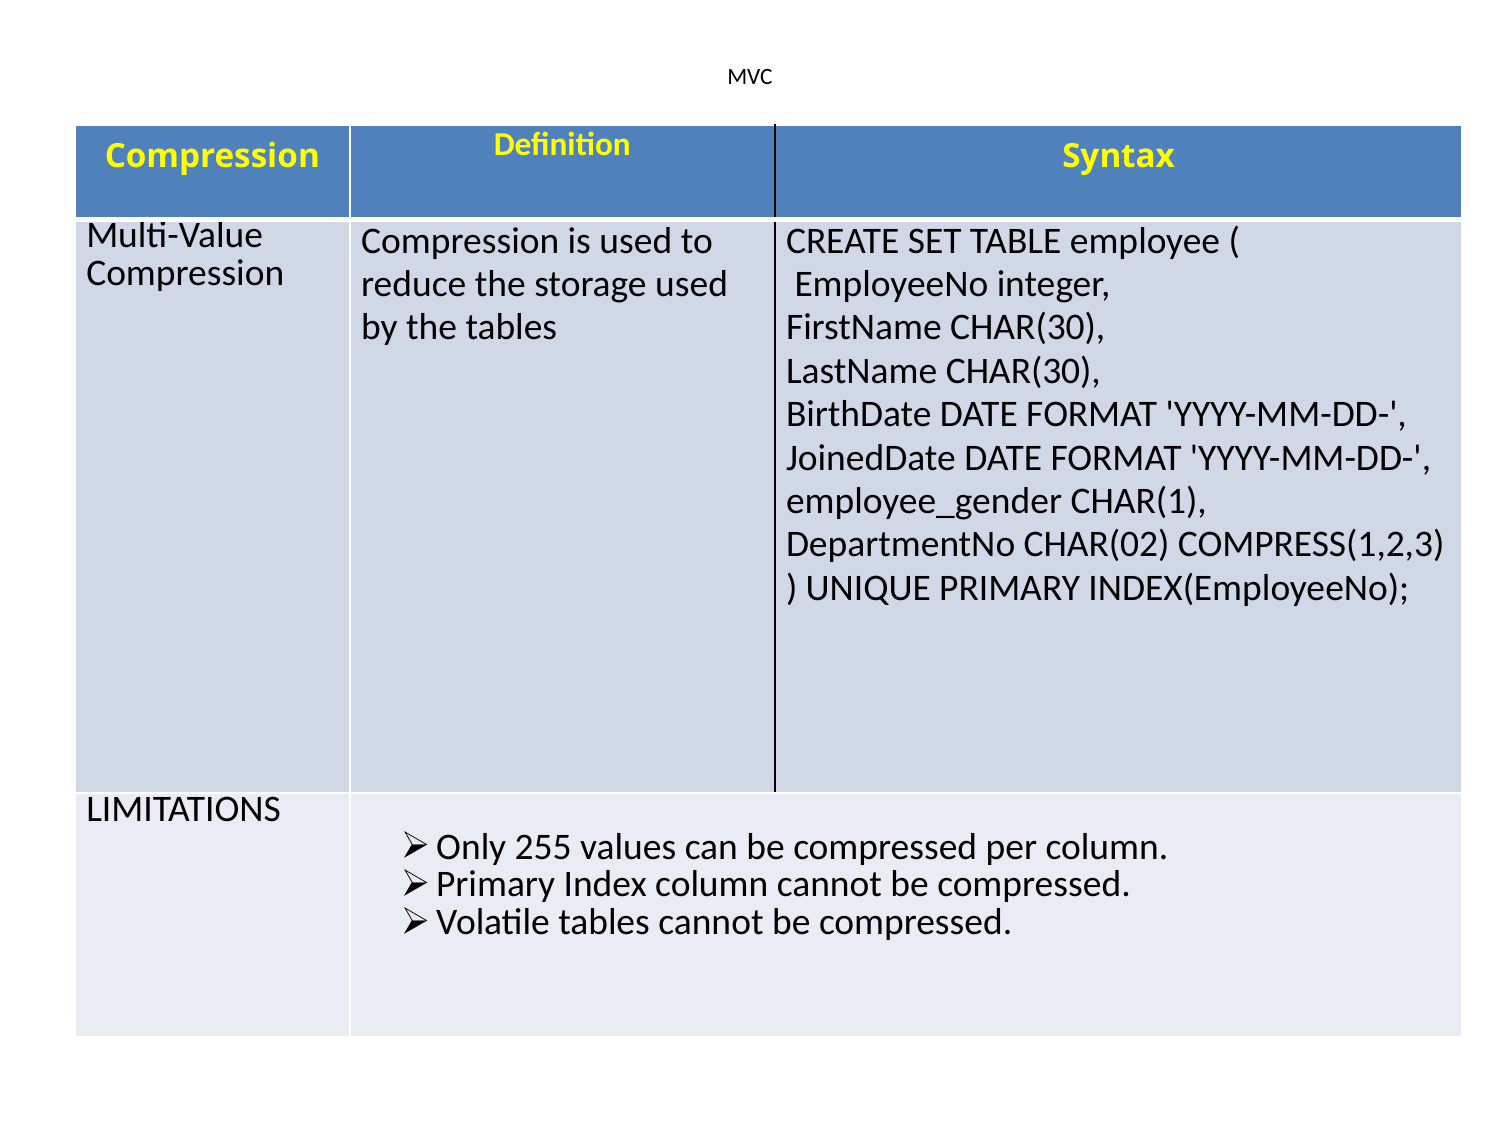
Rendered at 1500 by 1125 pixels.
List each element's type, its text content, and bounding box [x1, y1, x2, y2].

table_cell Only 255 values can be compressed per column. Primary Index column cannot be compressed. Volatile tables cannot be compressed. [351, 794, 1461, 1036]
table_cell Compression is used to reduce the storage used by the tables [351, 222, 774, 792]
table_header Syntax [776, 126, 1461, 217]
table_header Compression [76, 126, 349, 217]
table_header Definition [351, 126, 774, 217]
table_cell LIMITATIONS [76, 794, 349, 1036]
title MVC [75, 24, 1425, 124]
table_cell CREATE SET TABLE employee ( EmployeeNo integer, FirstName CHAR(30), LastName CHAR(30), BirthDate DATE FORMAT 'YYYY-MM-DD-', JoinedDate DATE FORMAT 'YYYY-MM-DD-', employee_gender CHAR(1), DepartmentNo CHAR(02) COMPRESS(1,2,3) ) UNIQUE PRIMARY INDEX(EmployeeNo); [776, 222, 1461, 792]
table_cell Multi-Value Compression [76, 222, 349, 792]
